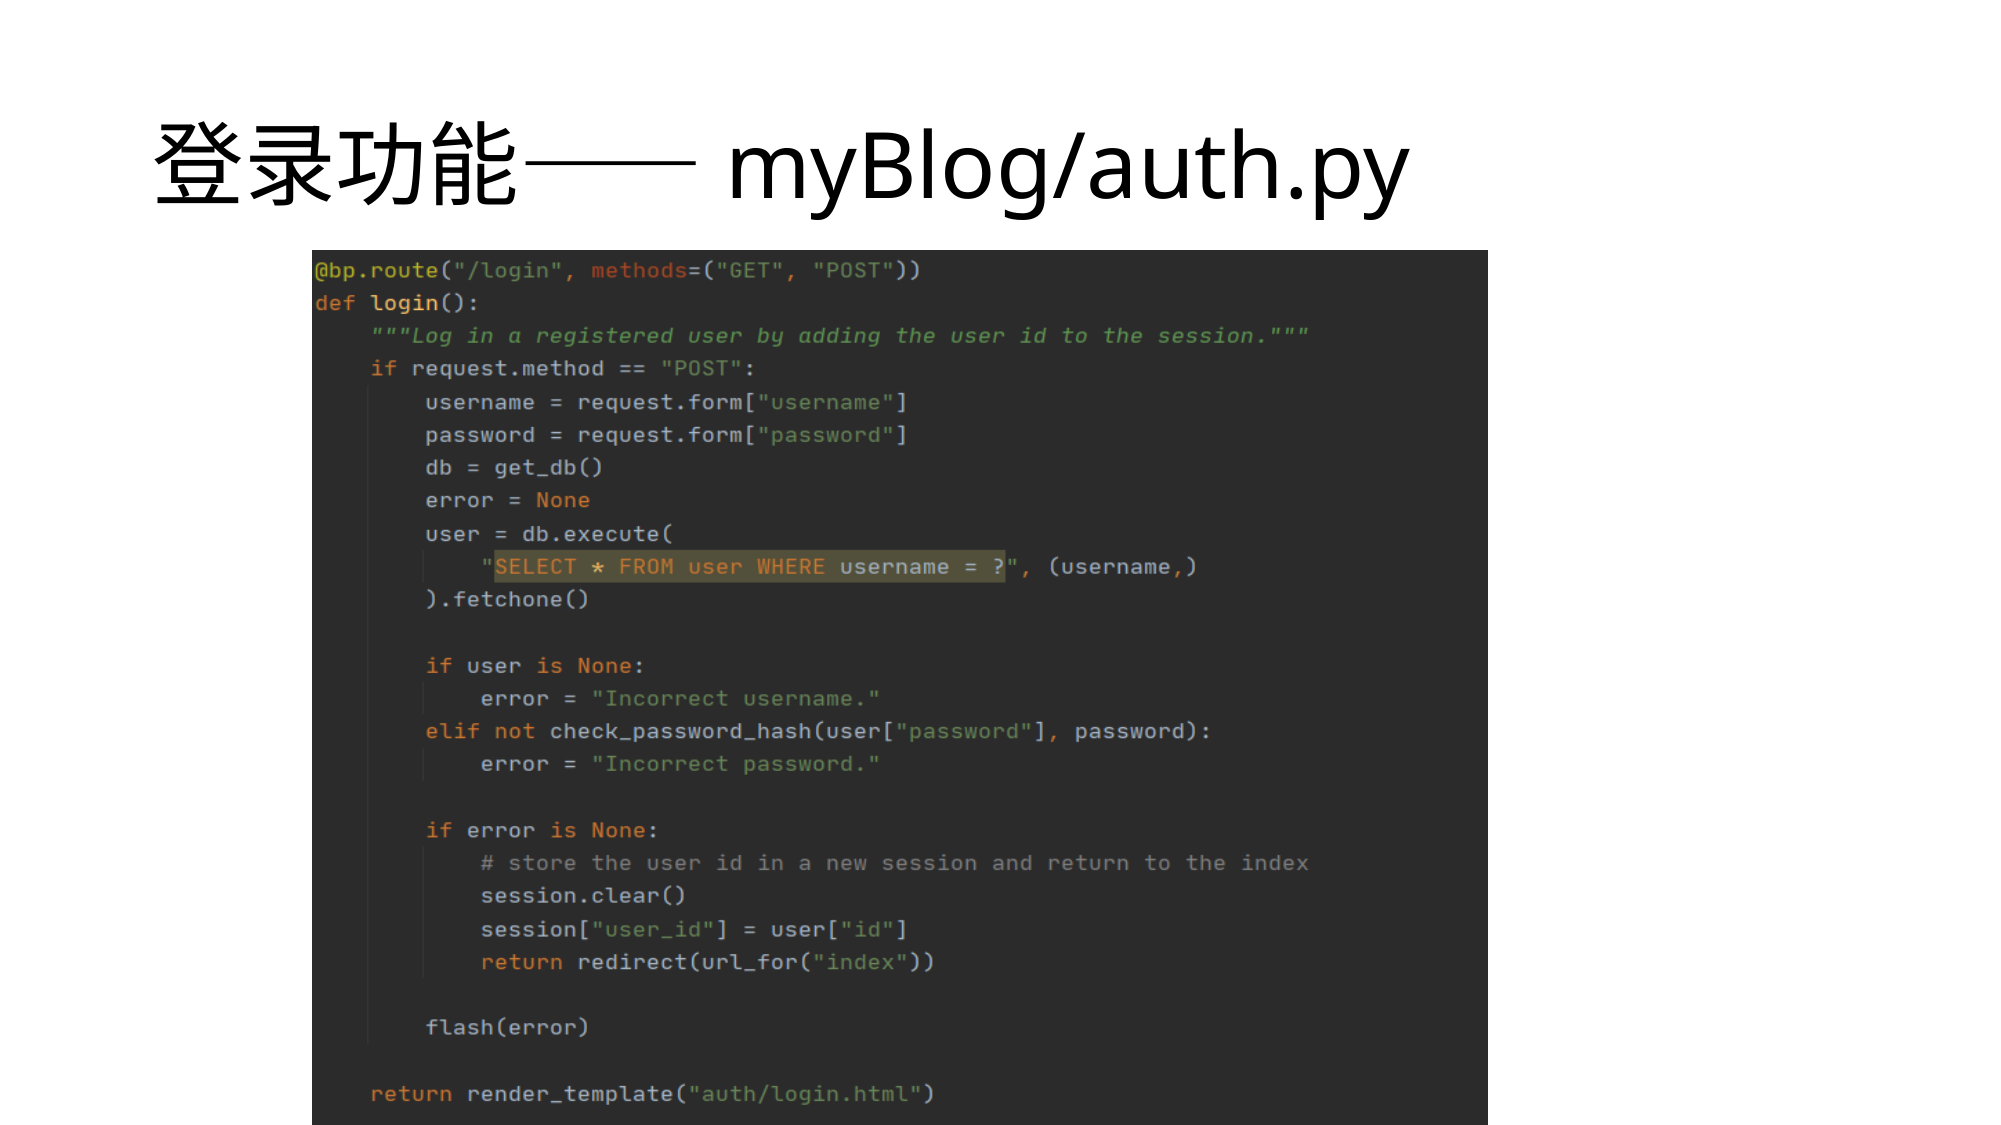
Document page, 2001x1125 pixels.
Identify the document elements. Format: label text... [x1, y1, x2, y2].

title 登录功能——myBlog/auth.py [137, 59, 1863, 278]
picture [312, 250, 1488, 1125]
